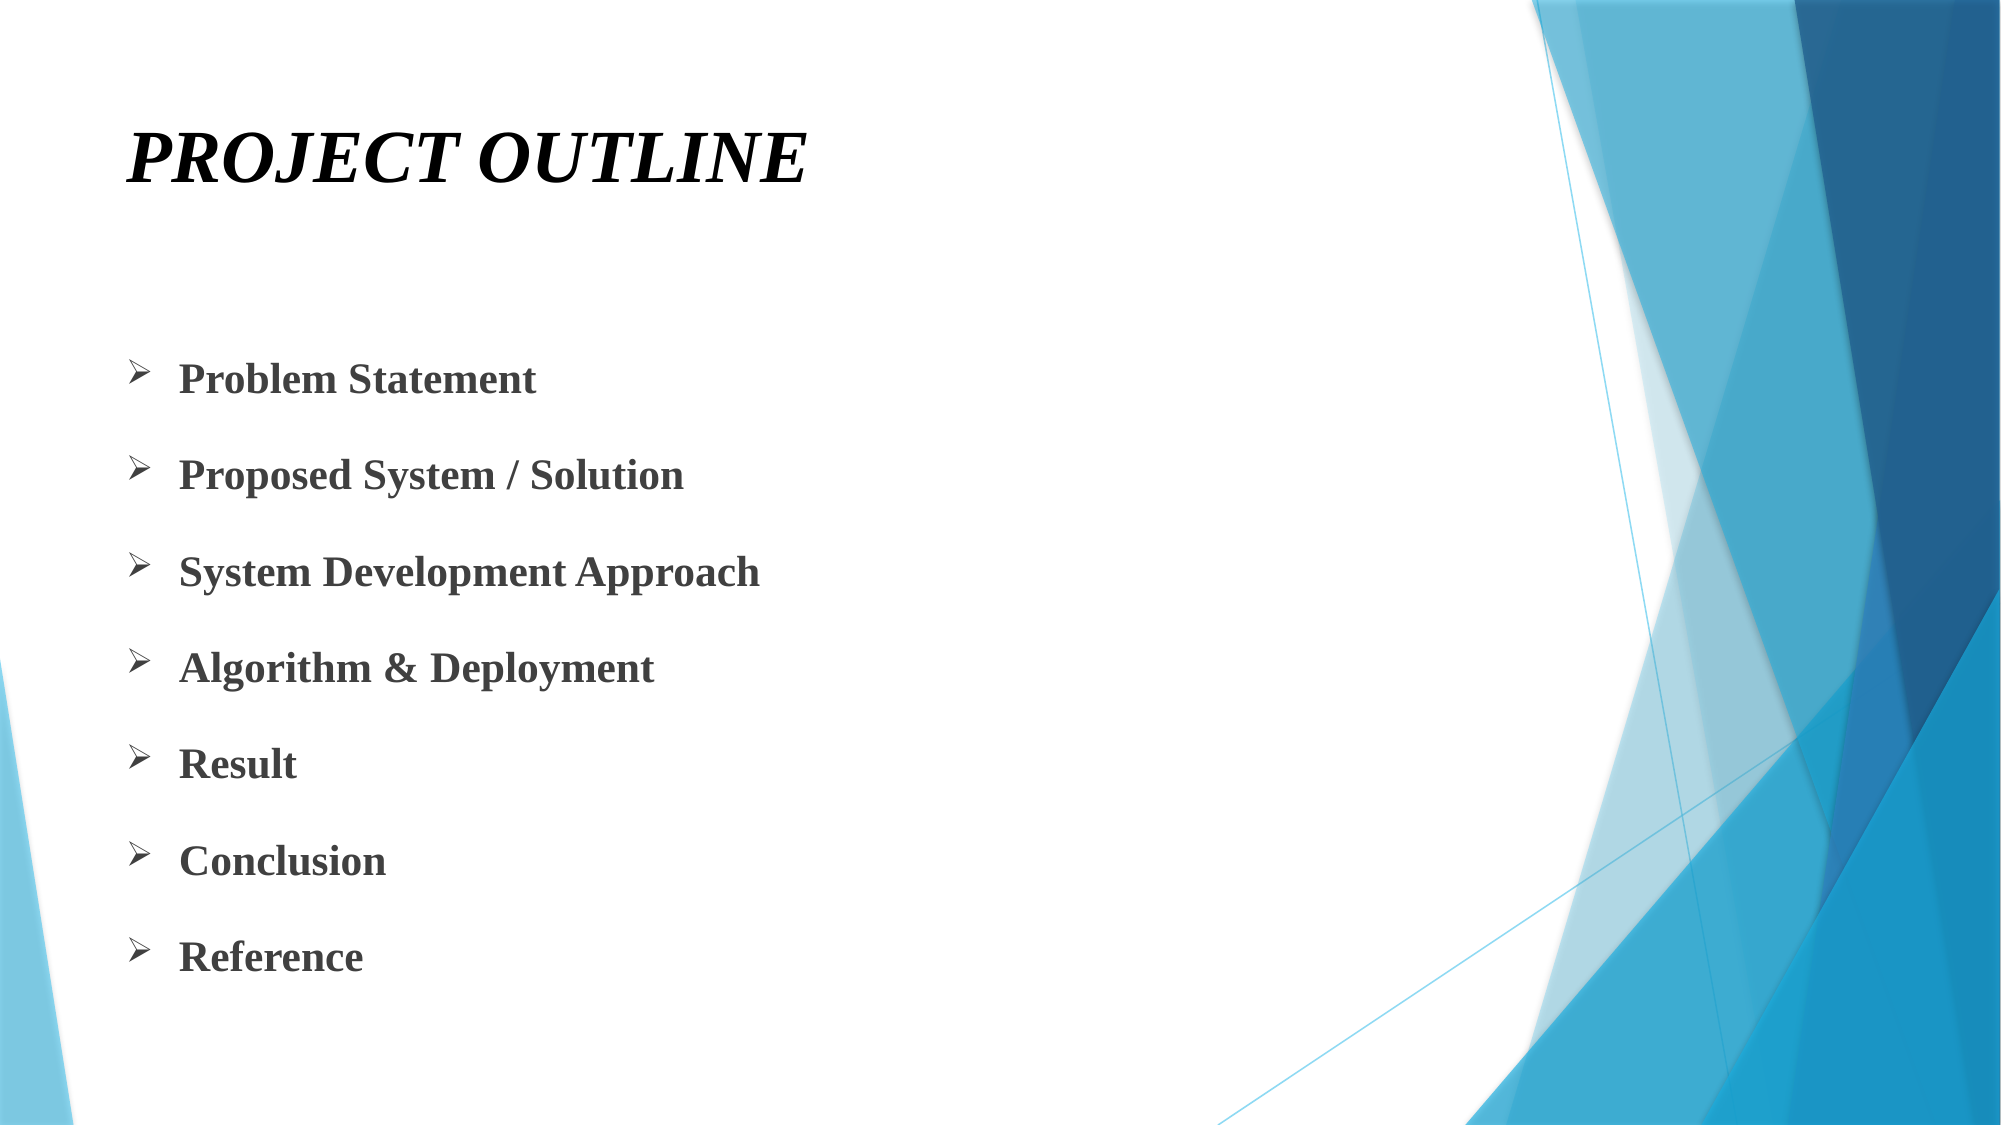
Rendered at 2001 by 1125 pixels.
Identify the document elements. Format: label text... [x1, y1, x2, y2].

list Problem Statement Proposed System / Solution System Development Approach Algorithm & Deployment Result Conclusion Reference [111, 316, 1522, 991]
title PROJECT OUTLINE [111, 99, 1522, 316]
